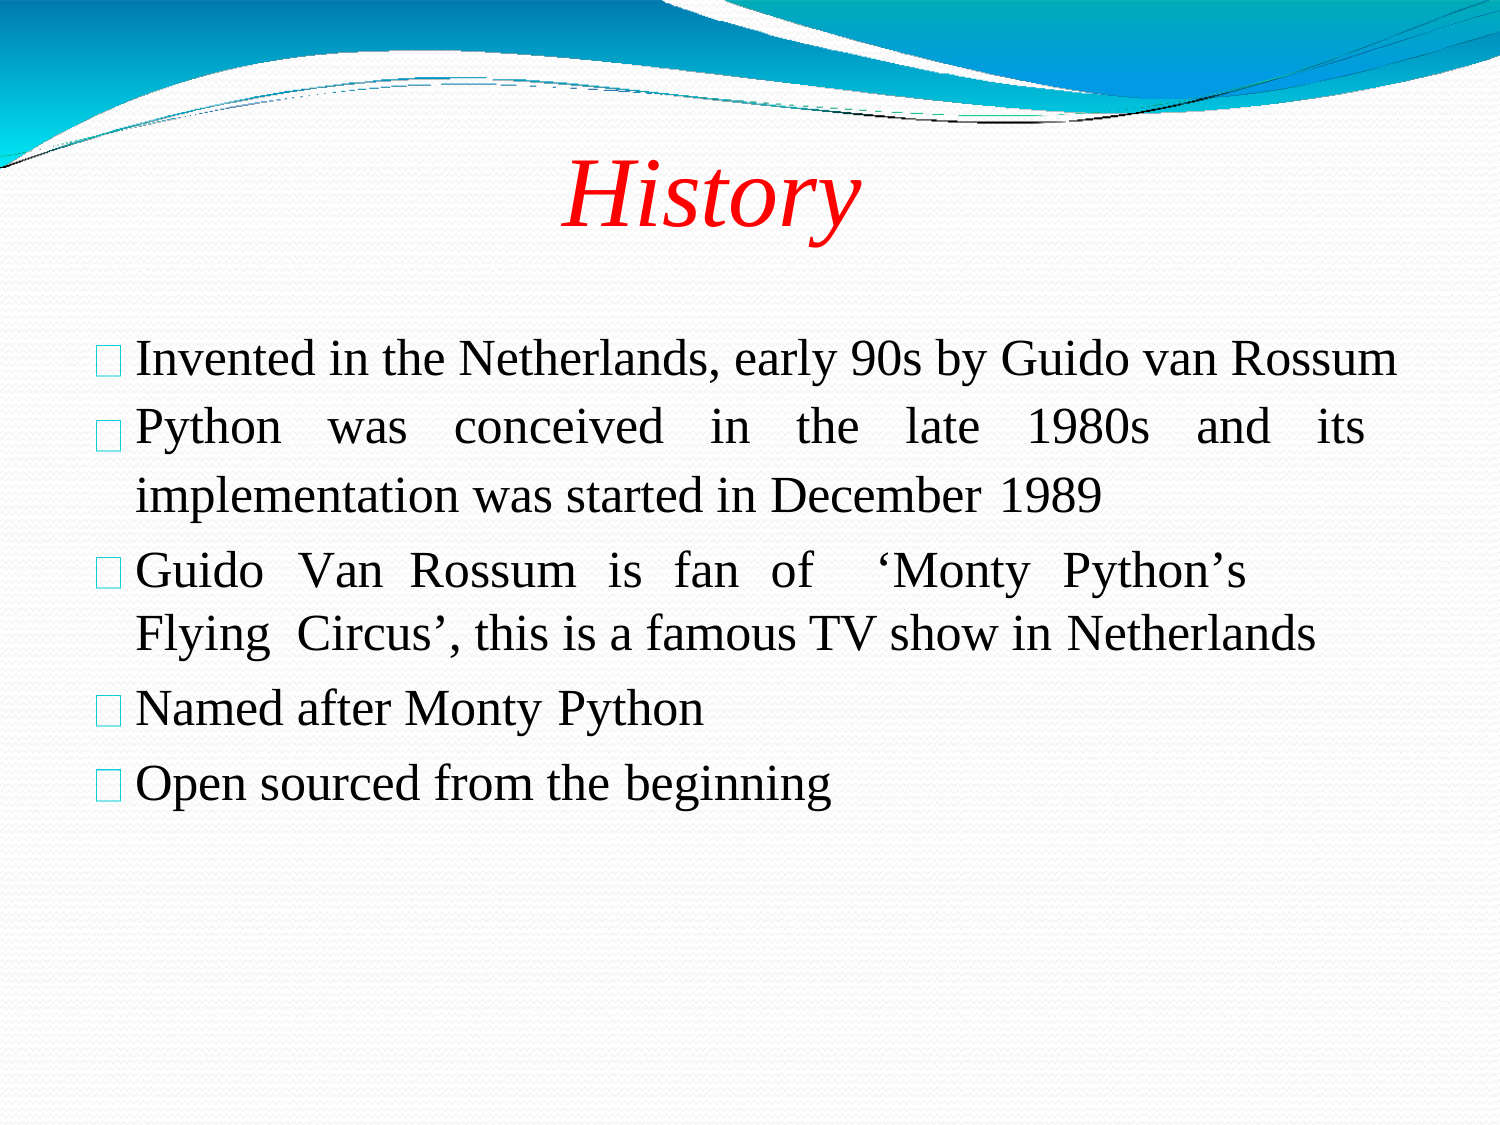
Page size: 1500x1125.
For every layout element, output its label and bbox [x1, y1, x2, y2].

text_box [0, 0, 1500, 1125]
